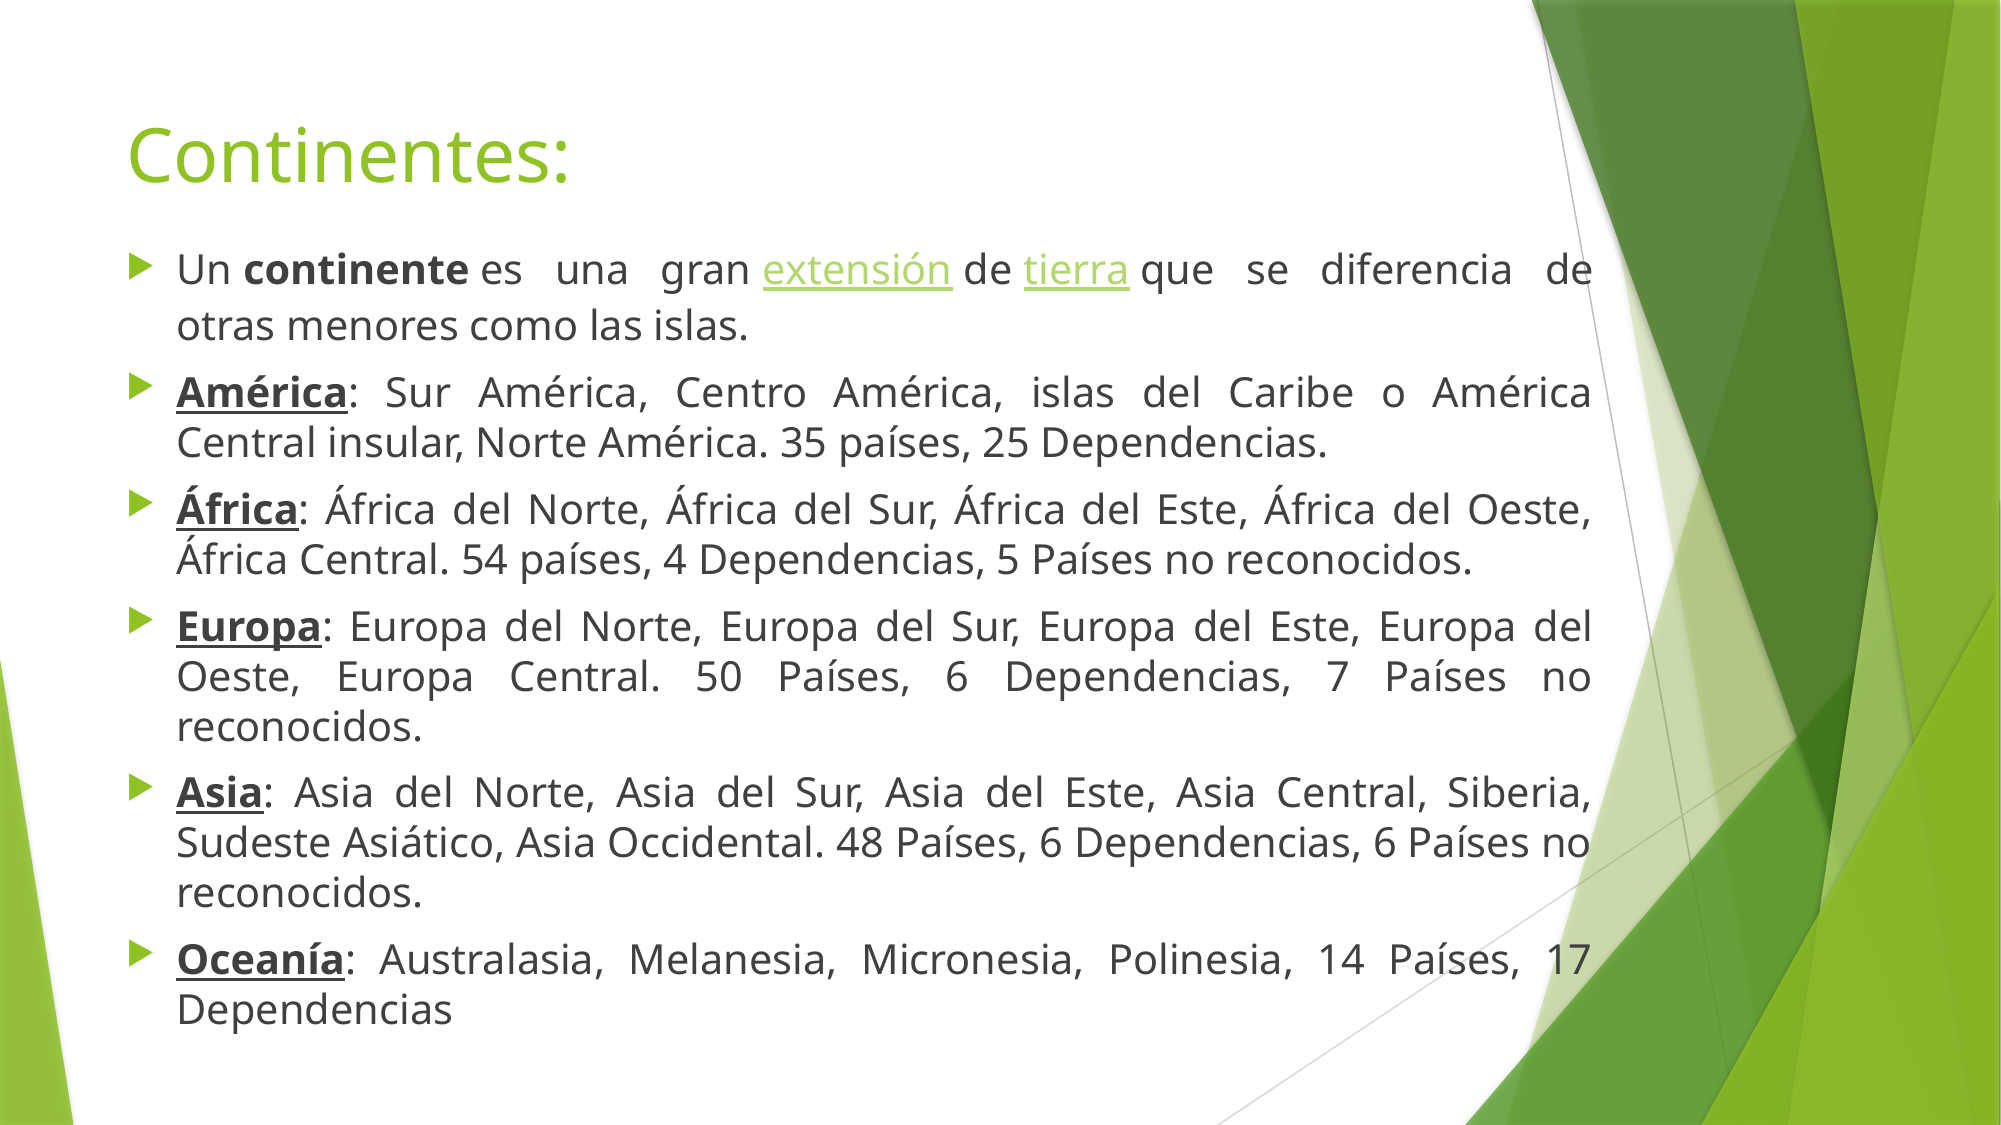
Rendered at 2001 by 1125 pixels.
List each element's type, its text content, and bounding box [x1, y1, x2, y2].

title Continentes: [111, 99, 1522, 235]
list Un continente es una gran extensión de tierra que se diferencia de otras menores como las islas. América: Sur América, Centro América, islas del Caribe o América Central insular, Norte América. 35 países, 25 Dependencias. África: África del Norte, África del Sur, África del Este, África del Oeste, África Central. 54 países, 4 Dependencias, 5 Países no reconocidos. Europa: Europa del Norte, Europa del Sur, Europa del Este, Europa del Oeste, Europa Central. 50 Países, 6 Dependencias, 7 Países no reconocidos. Asia: Asia del Norte, Asia del Sur, Asia del Este, Asia Central, Siberia, Sudeste Asiático, Asia Occidental. 48 Países, 6 Dependencias, 6 Países no reconocidos. Oceanía: Australasia, Melanesia, Micronesia, Polinesia, 14 Países, 17 Dependencias [111, 235, 1610, 1043]
